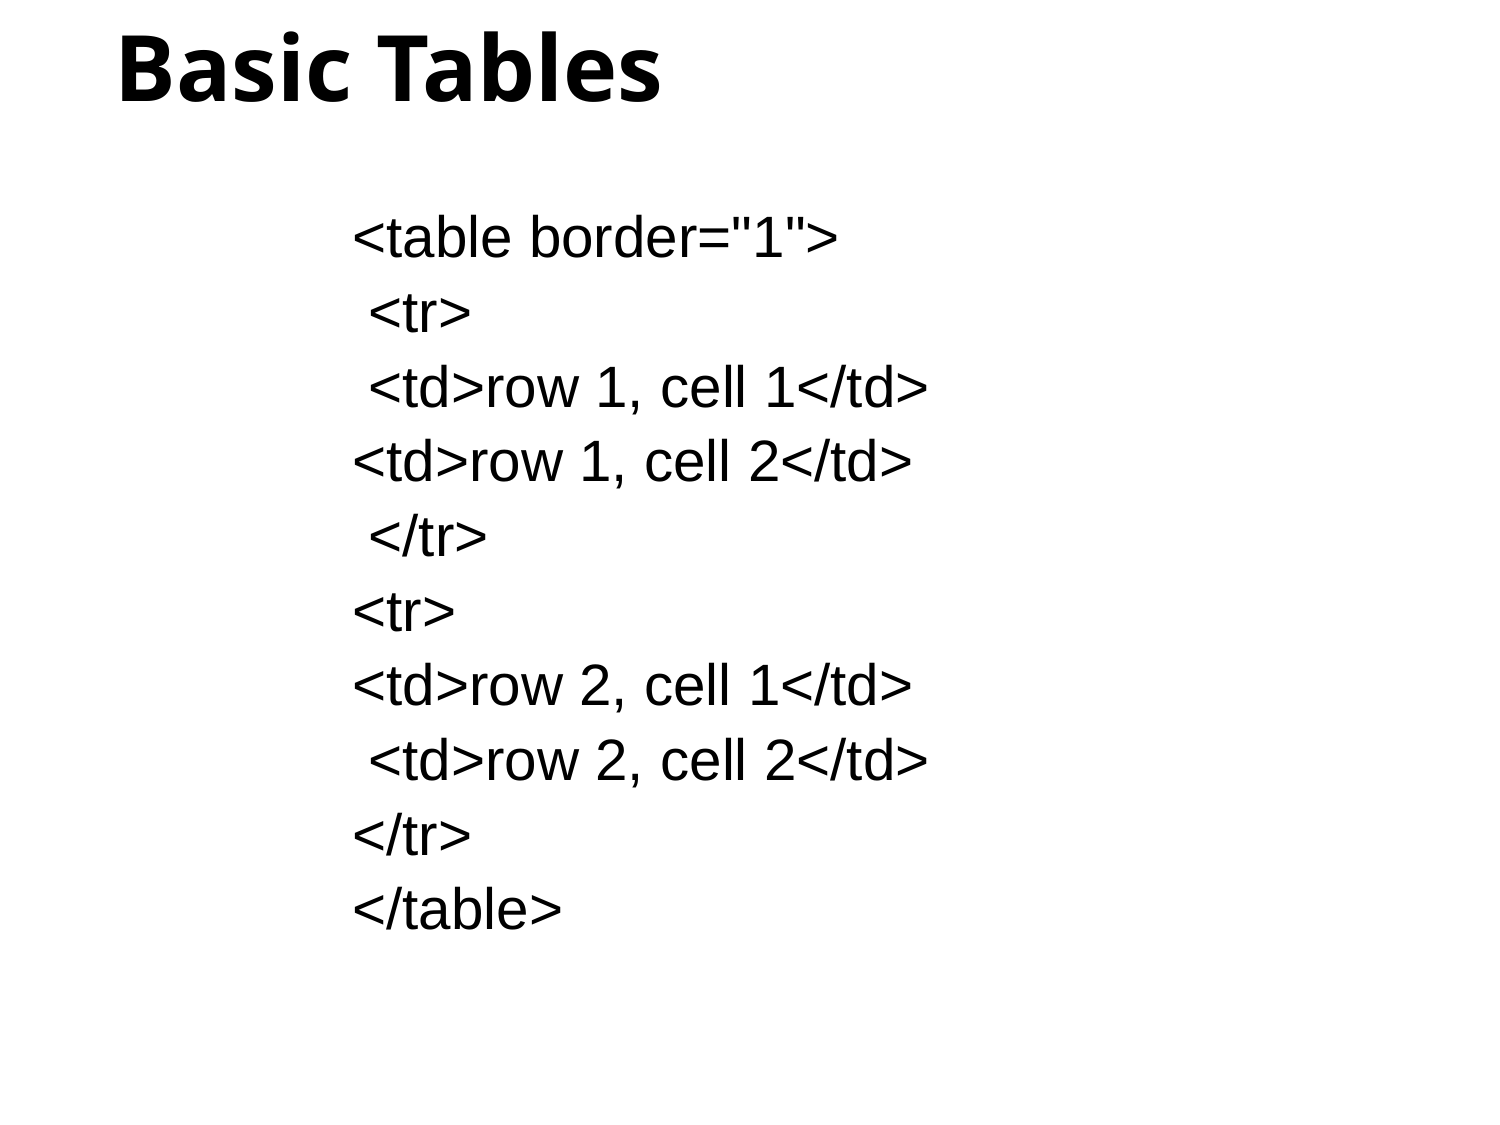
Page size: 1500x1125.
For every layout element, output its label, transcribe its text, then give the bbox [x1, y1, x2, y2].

title Basic Tables [99, 50, 1375, 238]
list <table border="1"> <tr> <td>row 1, cell 1</td> <td>row 1, cell 2</td> </tr> <tr> <td>row 2, cell 1</td> <td>row 2, cell 2</td> </tr> </table> [337, 200, 1425, 875]
